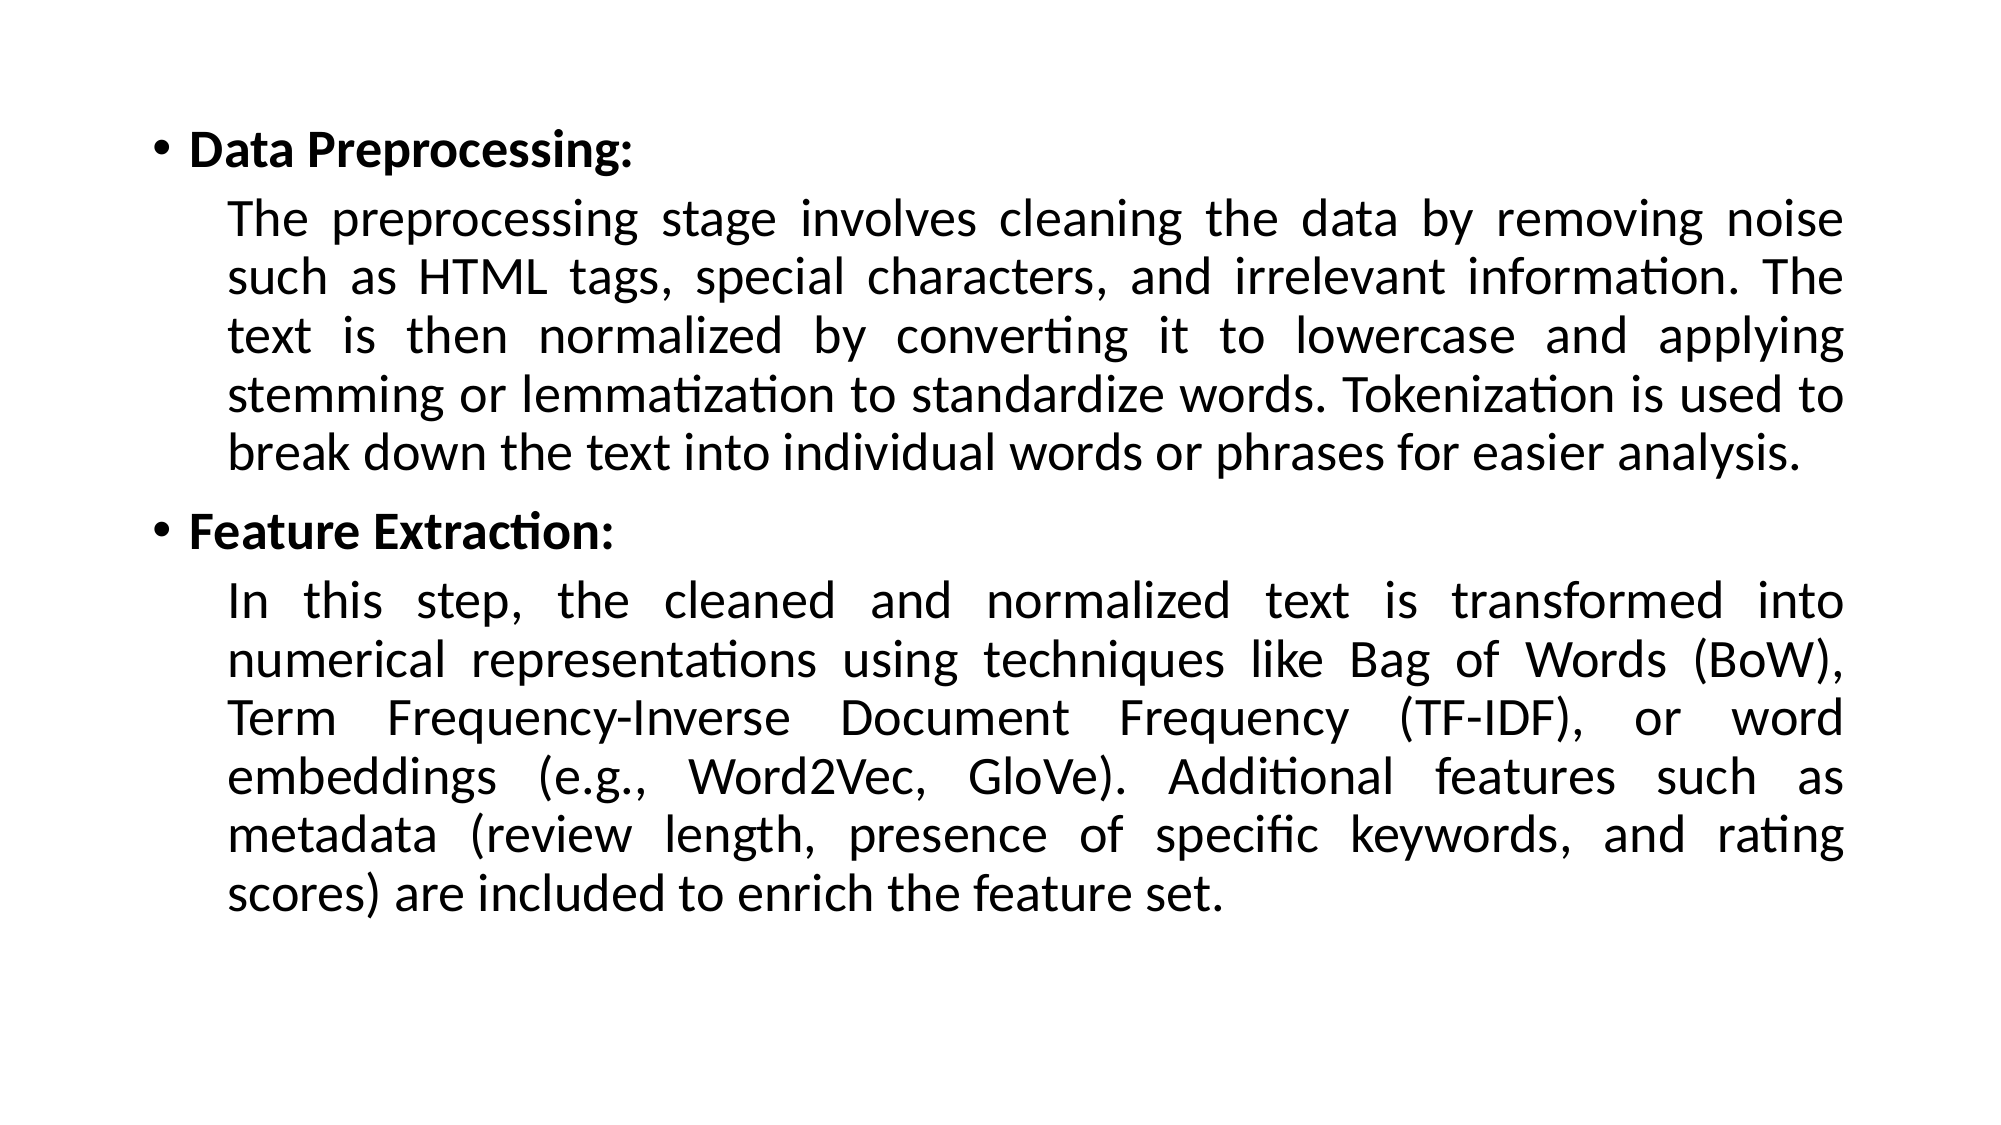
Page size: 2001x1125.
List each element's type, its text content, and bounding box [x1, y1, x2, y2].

list Data Preprocessing: The preprocessing stage involves cleaning the data by removing noise such as HTML tags, special characters, and irrelevant information. The text is then normalized by converting it to lowercase and applying stemming or lemmatization to standardize words. Tokenization is used to break down the text into individual words or phrases for easier analysis. Feature Extraction: In this step, the cleaned and normalized text is transformed into numerical representations using techniques like Bag of Words (BoW), Term Frequency-Inverse Document Frequency (TF-IDF), or word embeddings (e.g., Word2Vec, GloVe). Additional features such as metadata (review length, presence of specific keywords, and rating scores) are included to enrich the feature set. [137, 113, 1863, 1014]
